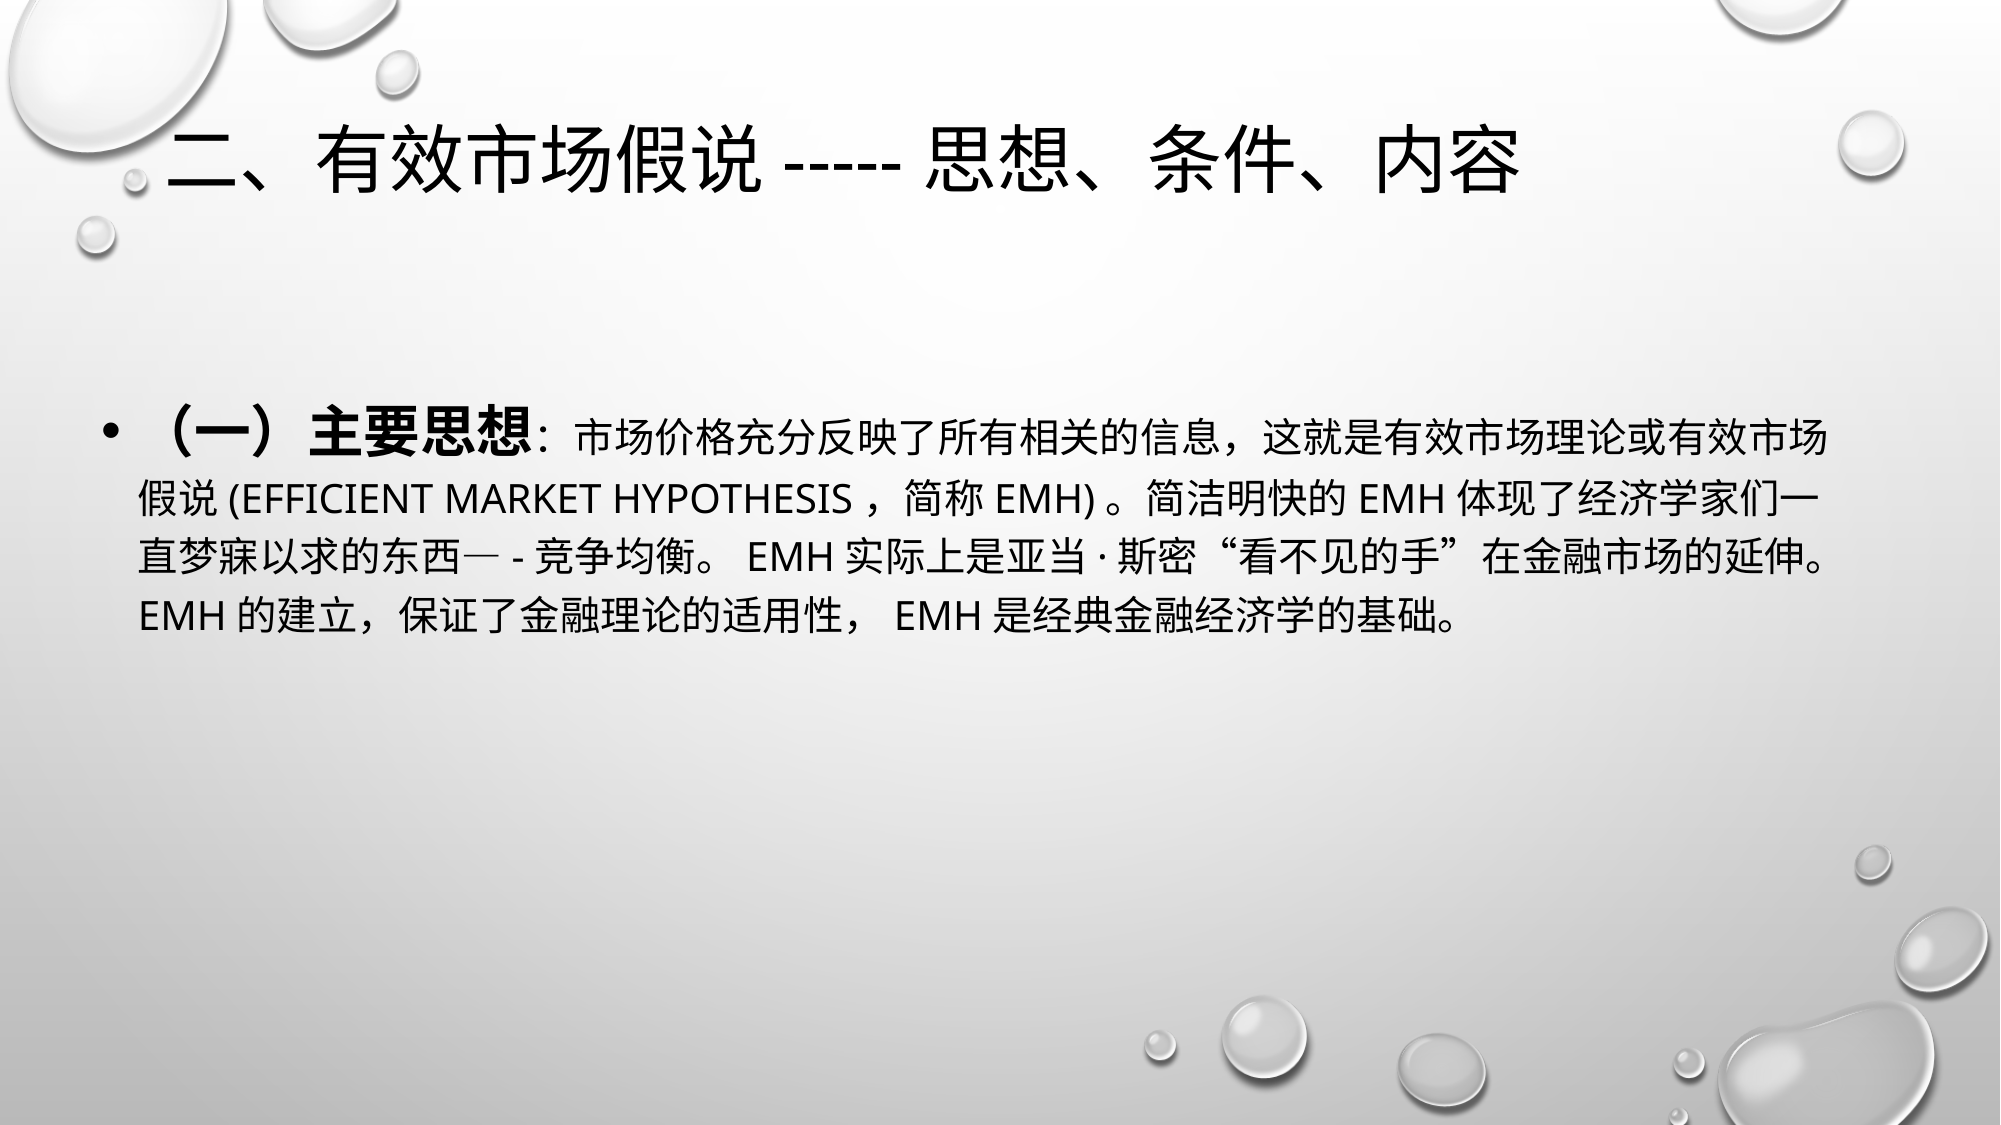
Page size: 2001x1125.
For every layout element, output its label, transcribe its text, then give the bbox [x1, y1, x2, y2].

picture [0, 0, 2000, 1125]
list （一）主要思想：市场价格充分反映了所有相关的信息，这就是有效市场理论或有效市场假说(Efficient Market Hypothesis，简称EMH)。简洁明快的EMH体现了经济学家们一直梦寐以求的东西—-竞争均衡。EMH实际上是亚当·斯密“看不见的手”在金融市场的延伸。EMH的建立，保证了金融理论的适用性，EMH是经典金融经济学的基础。 [86, 374, 1851, 648]
title 二、有效市场假说-----思想、条件、内容 [149, 101, 1851, 226]
